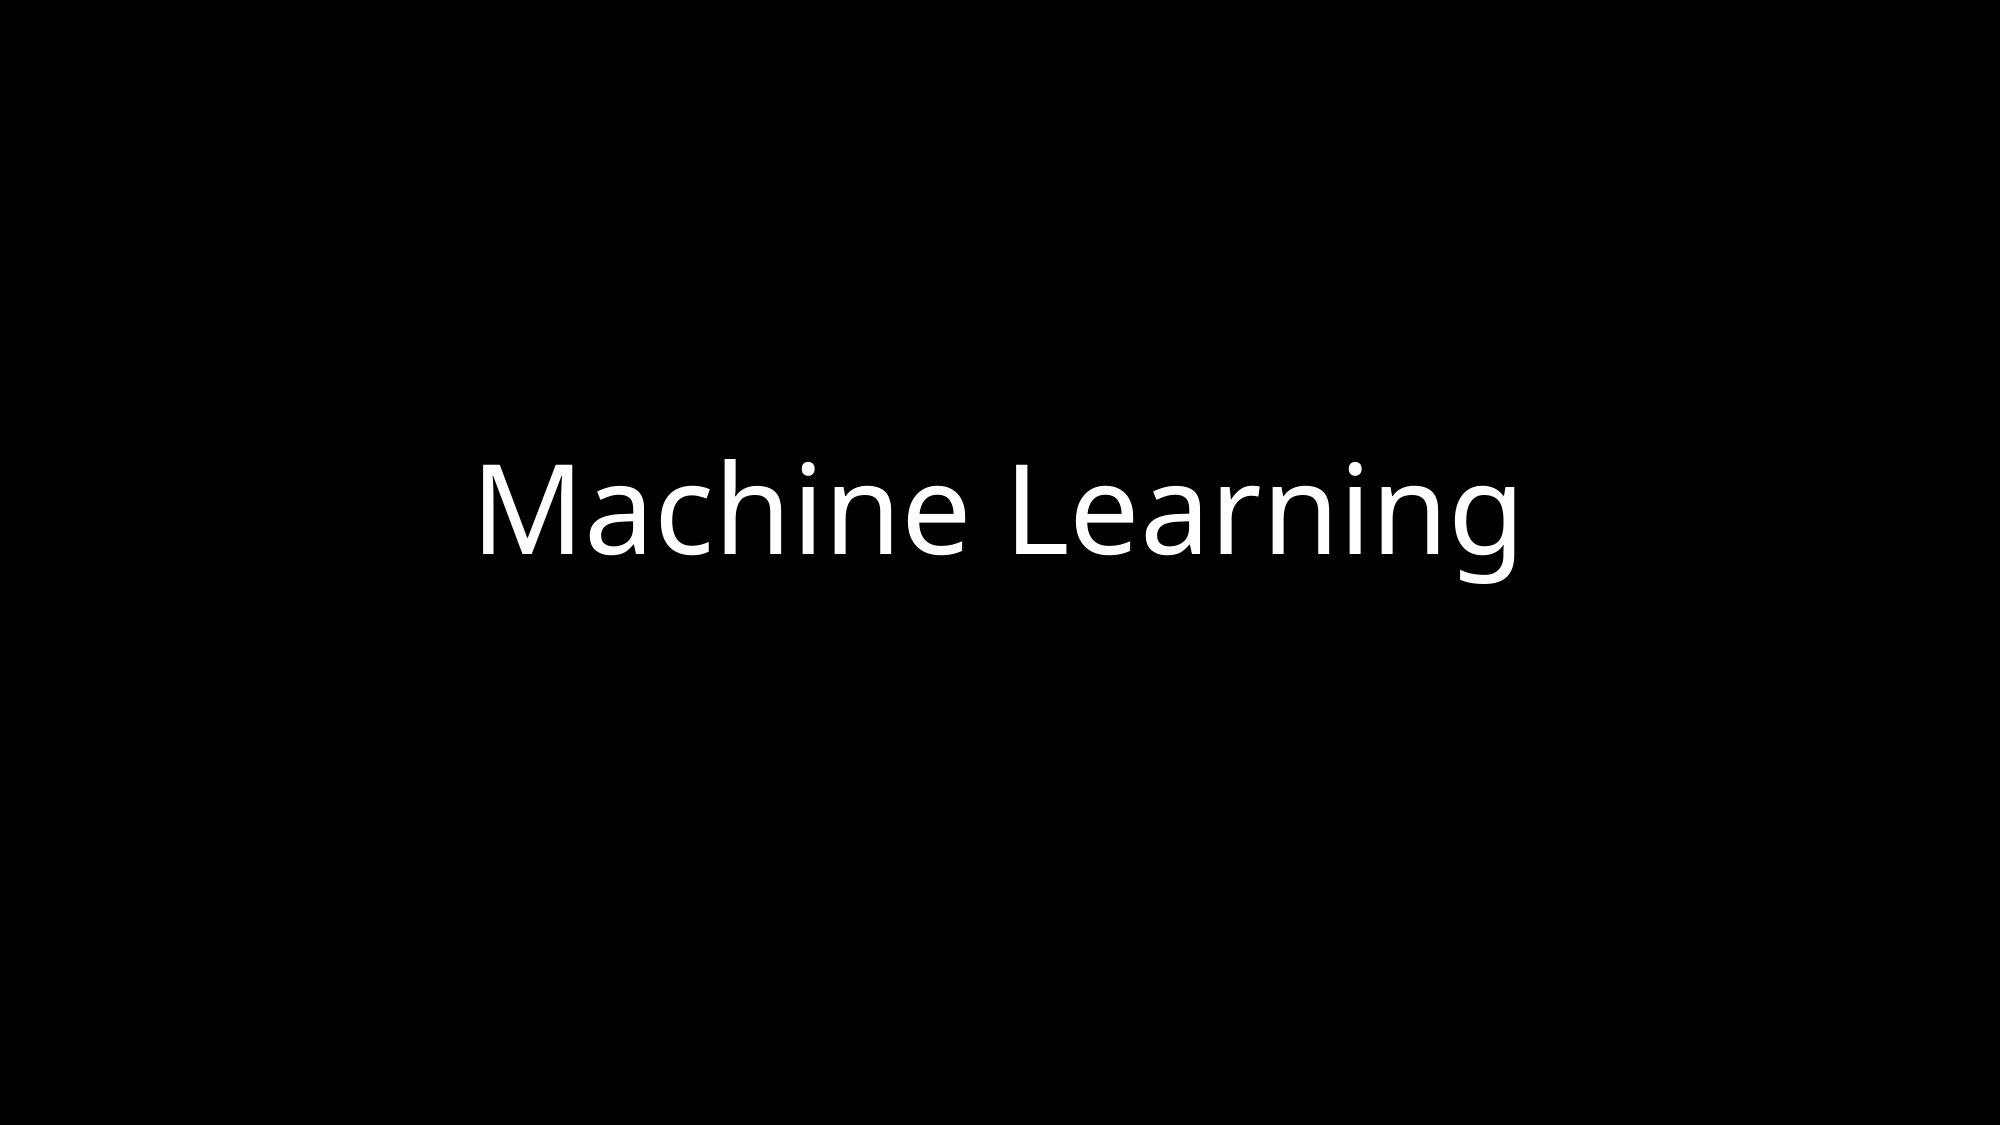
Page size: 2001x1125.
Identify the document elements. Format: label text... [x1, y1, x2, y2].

title Machine Learning [136, 280, 1862, 749]
